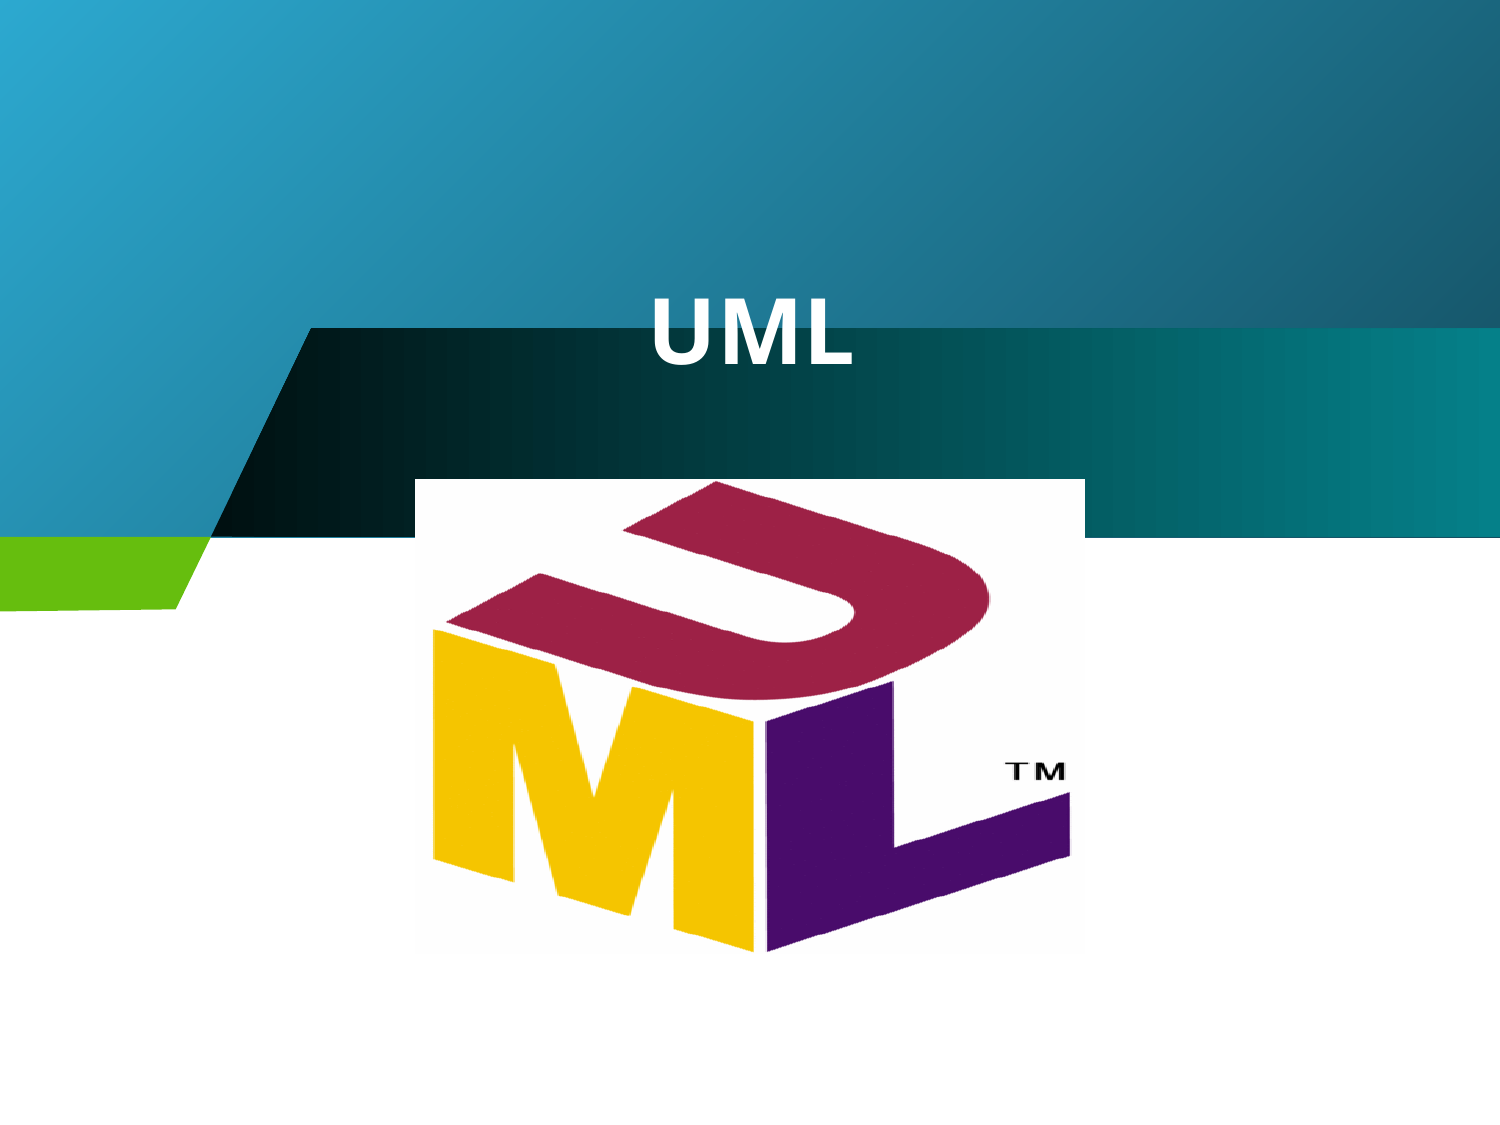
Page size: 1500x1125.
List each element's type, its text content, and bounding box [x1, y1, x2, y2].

picture [415, 479, 1085, 954]
title UML [88, 274, 1416, 382]
